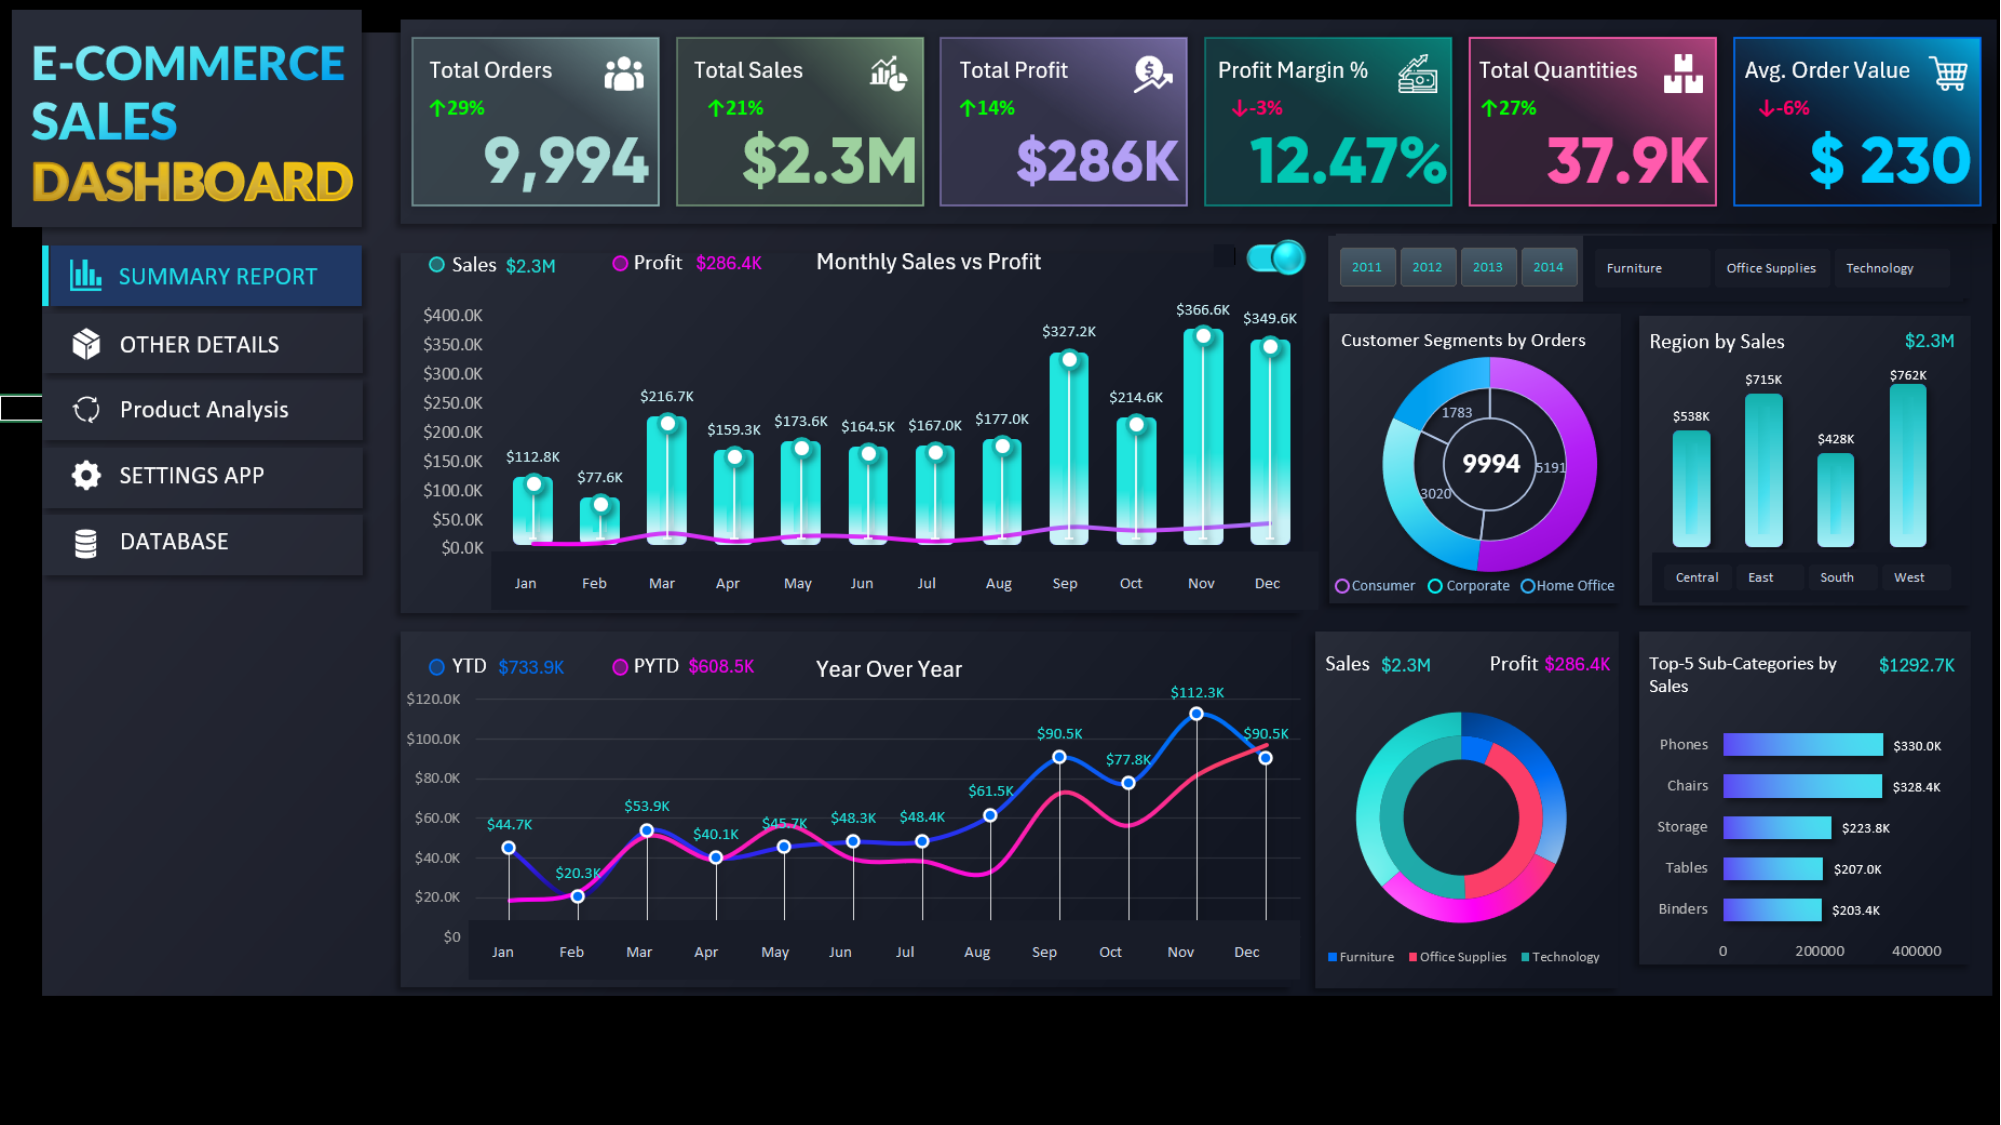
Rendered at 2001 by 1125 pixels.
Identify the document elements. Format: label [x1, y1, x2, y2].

picture [0, 0, 2000, 997]
